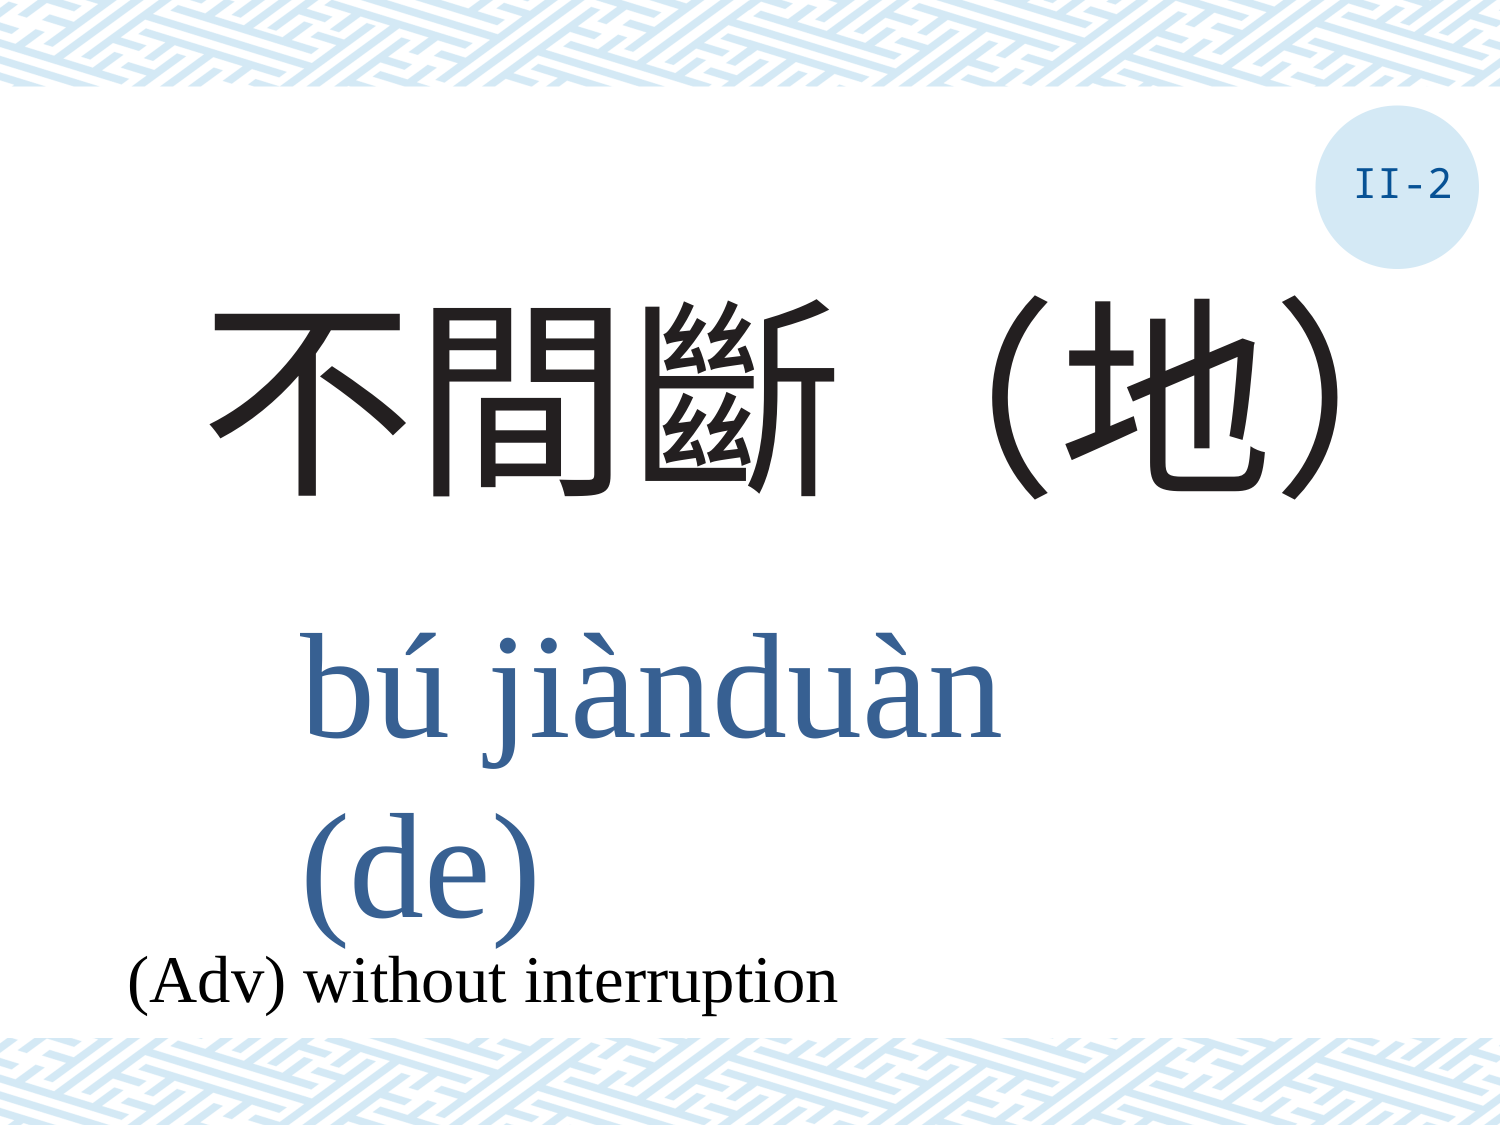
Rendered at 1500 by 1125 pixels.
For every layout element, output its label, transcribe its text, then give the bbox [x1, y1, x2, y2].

list bú jiànduàn (de) [300, 587, 1275, 1125]
list (Adv) without interruption [112, 928, 1118, 1075]
text_box II-2 [1337, 149, 1500, 265]
picture [0, 0, 1500, 1125]
picture [1275, 755, 1500, 1125]
title 不間斷（地） [200, 265, 1500, 755]
